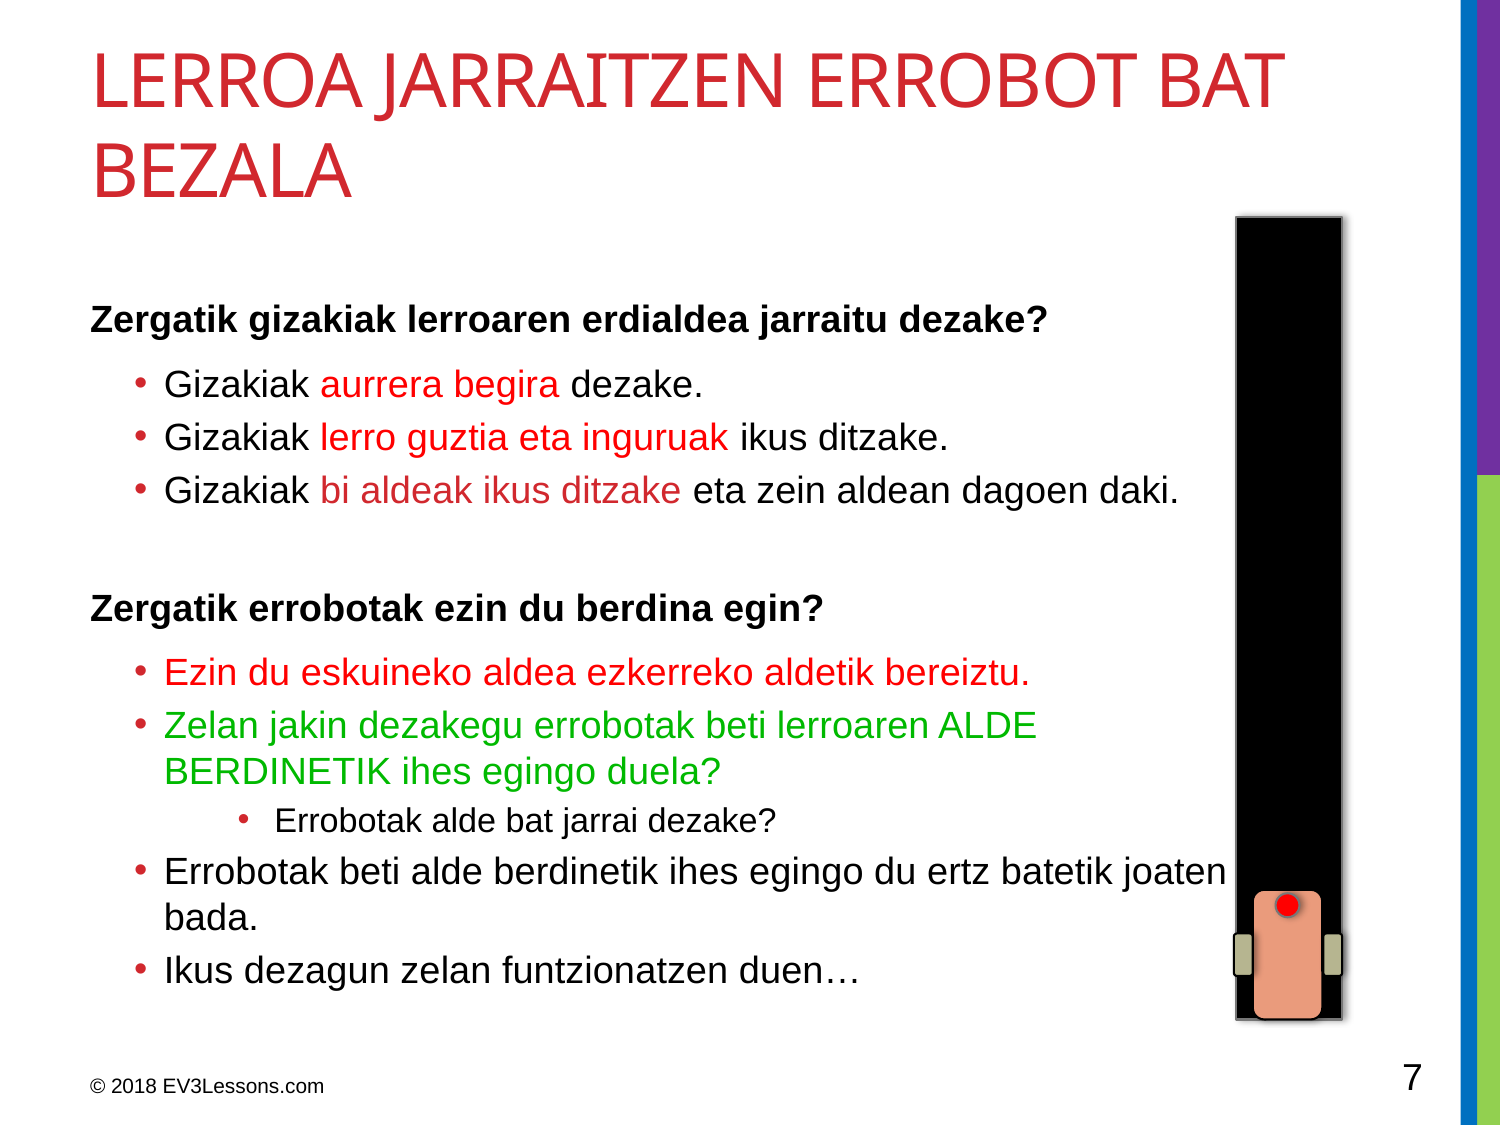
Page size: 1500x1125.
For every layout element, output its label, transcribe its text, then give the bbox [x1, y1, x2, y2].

footer © 2018 EV3Lessons.com [75, 1065, 638, 1112]
list Zergatik gizakiak lerroaren erdialdea jarraitu dezake? Gizakiak aurrera begira dezake. Gizakiak lerro guztia eta inguruak ikus ditzake. Gizakiak bi aldeak ikus ditzake eta zein aldean dagoen daki. Zergatik errobotak ezin du berdina egin? Ezin du eskuineko aldea ezkerreko aldetik bereiztu. Zelan jakin dezakegu errobotak beti lerroaren ALDE BERDINETIK ihes egingo duela? Errobotak alde bat jarrai dezake? Errobotak beti alde berdinetik ihes egingo du ertz batetik joaten bada. Ikus dezagun zelan funtzionatzen duen… [75, 287, 1234, 1005]
title LERROA JARRAITZEN ERROBOT BAT BEZALA [75, 25, 1428, 250]
text_box [1235, 216, 1343, 886]
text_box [1233, 889, 1343, 1020]
slide_number 7 [1387, 1045, 1491, 1106]
